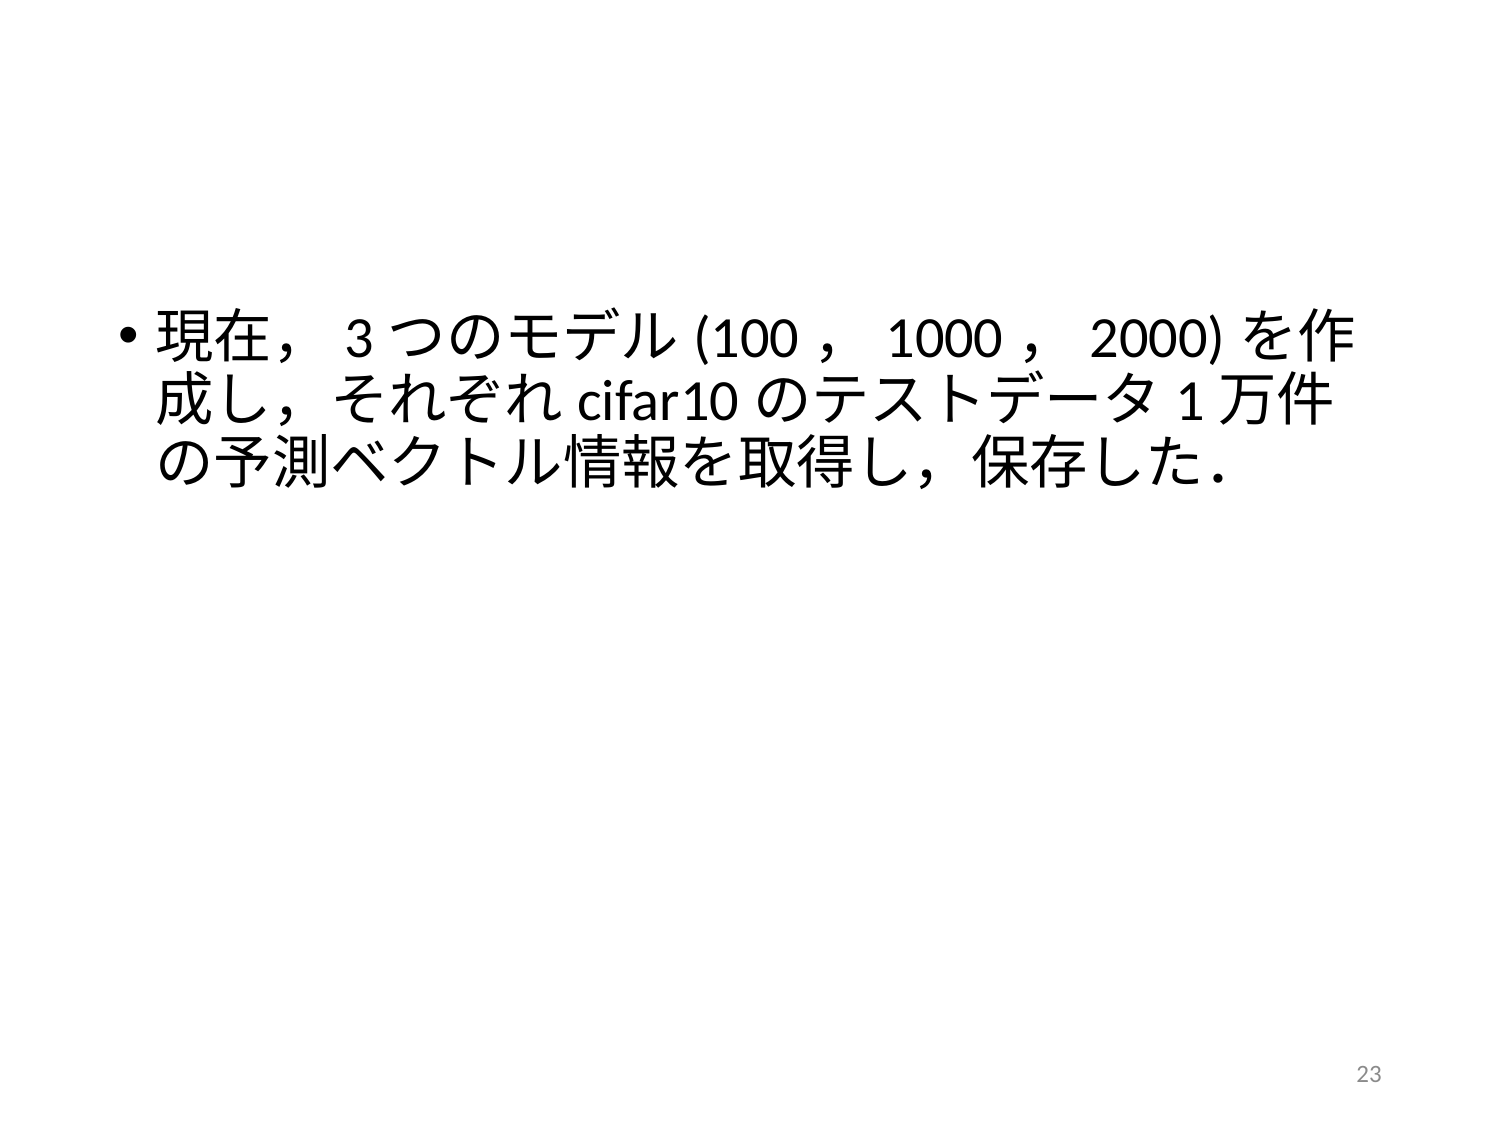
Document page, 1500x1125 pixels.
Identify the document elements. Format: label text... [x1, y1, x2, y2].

list 現在，3つのモデル(100，1000，2000)を作成し，それぞれcifar10のテストデータ1万件の予測ベクトル情報を取得し，保存した． [103, 299, 1397, 1014]
slide_number 23 [1059, 1042, 1397, 1103]
